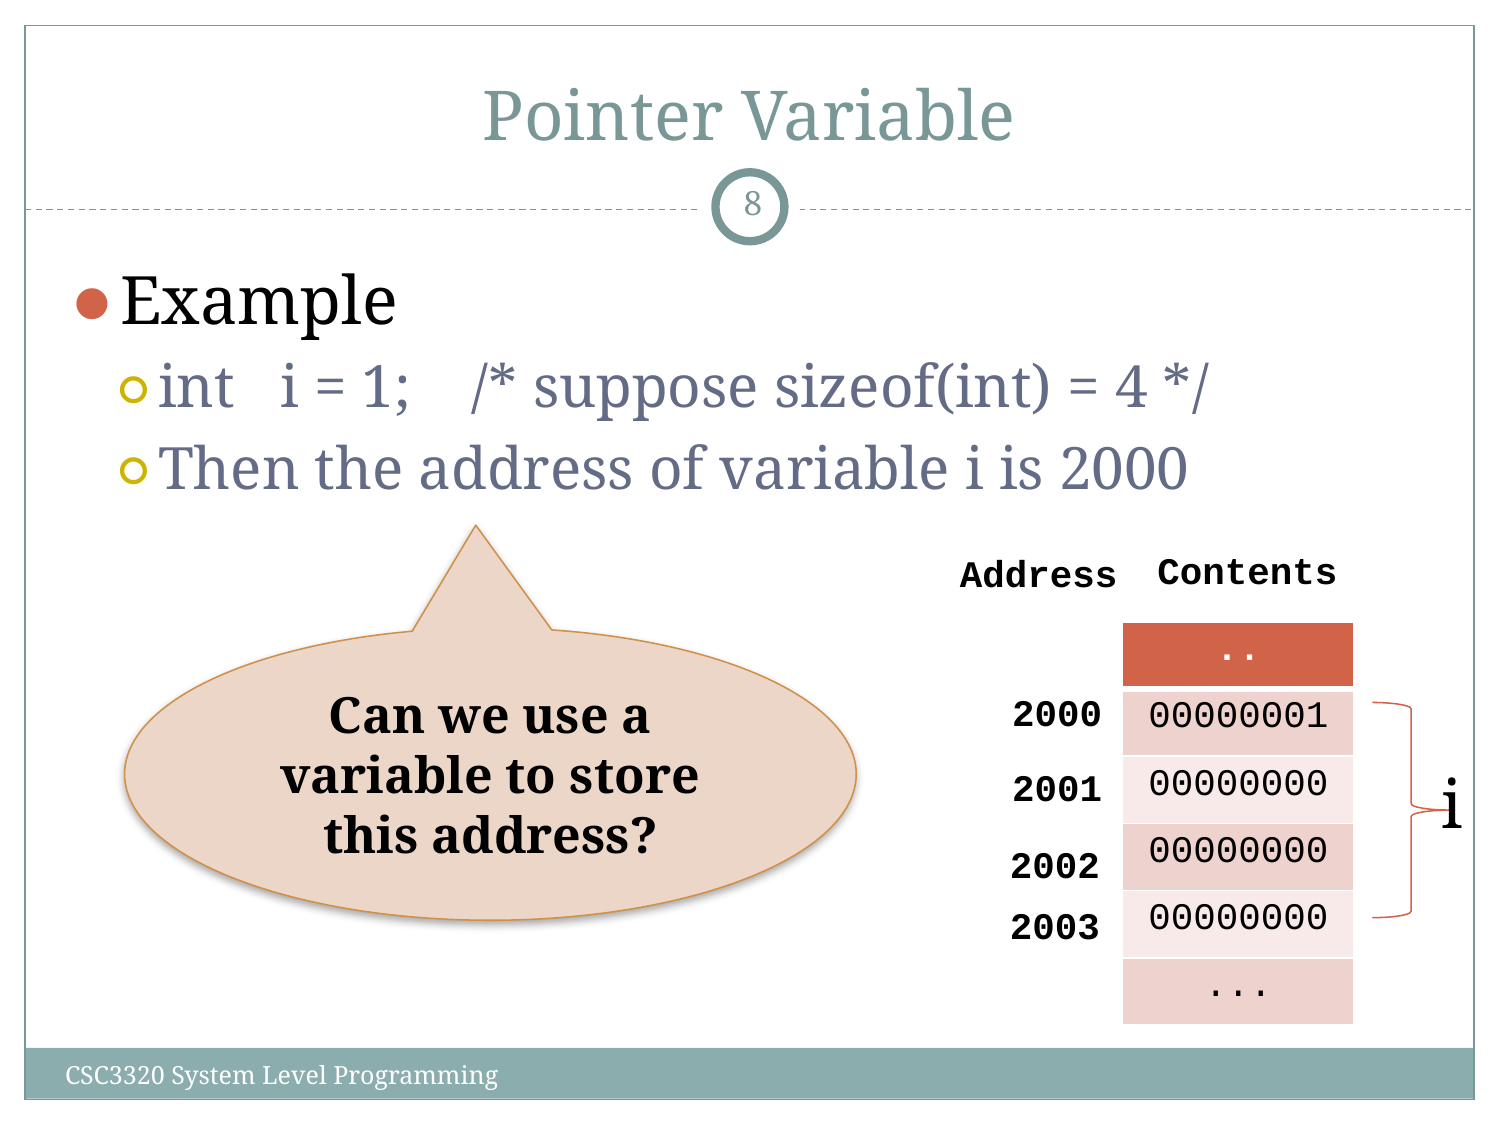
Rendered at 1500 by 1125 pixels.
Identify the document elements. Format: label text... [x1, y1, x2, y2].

title Pointer Variable [49, 37, 1450, 162]
table_cell 00000000 [1123, 891, 1353, 957]
footer CSC3320 System Level Programming [50, 1051, 638, 1112]
table_cell 00000000 [1123, 824, 1353, 890]
table_header .. [1123, 623, 1353, 686]
table_cell ... [1123, 959, 1353, 1024]
text_box 2002 [994, 833, 1141, 894]
text_box 2003 [994, 894, 1195, 955]
table_cell 00000000 [1123, 757, 1353, 823]
text_box Can we use a variable to store this address? [124, 525, 857, 921]
table_cell 00000001 [1123, 692, 1353, 755]
text_box [1372, 702, 1426, 918]
text_box Address [944, 542, 1133, 647]
text_box Contents [1142, 539, 1404, 600]
text_box 2000 [997, 681, 1143, 742]
text_box i [1426, 754, 1500, 850]
list Example int i = 1; /* suppose sizeof(int) = 4 */ Then the address of variable i is 2000 [49, 250, 1443, 736]
slide_number ‹#› [715, 168, 791, 241]
text_box 2001 [997, 756, 1217, 817]
